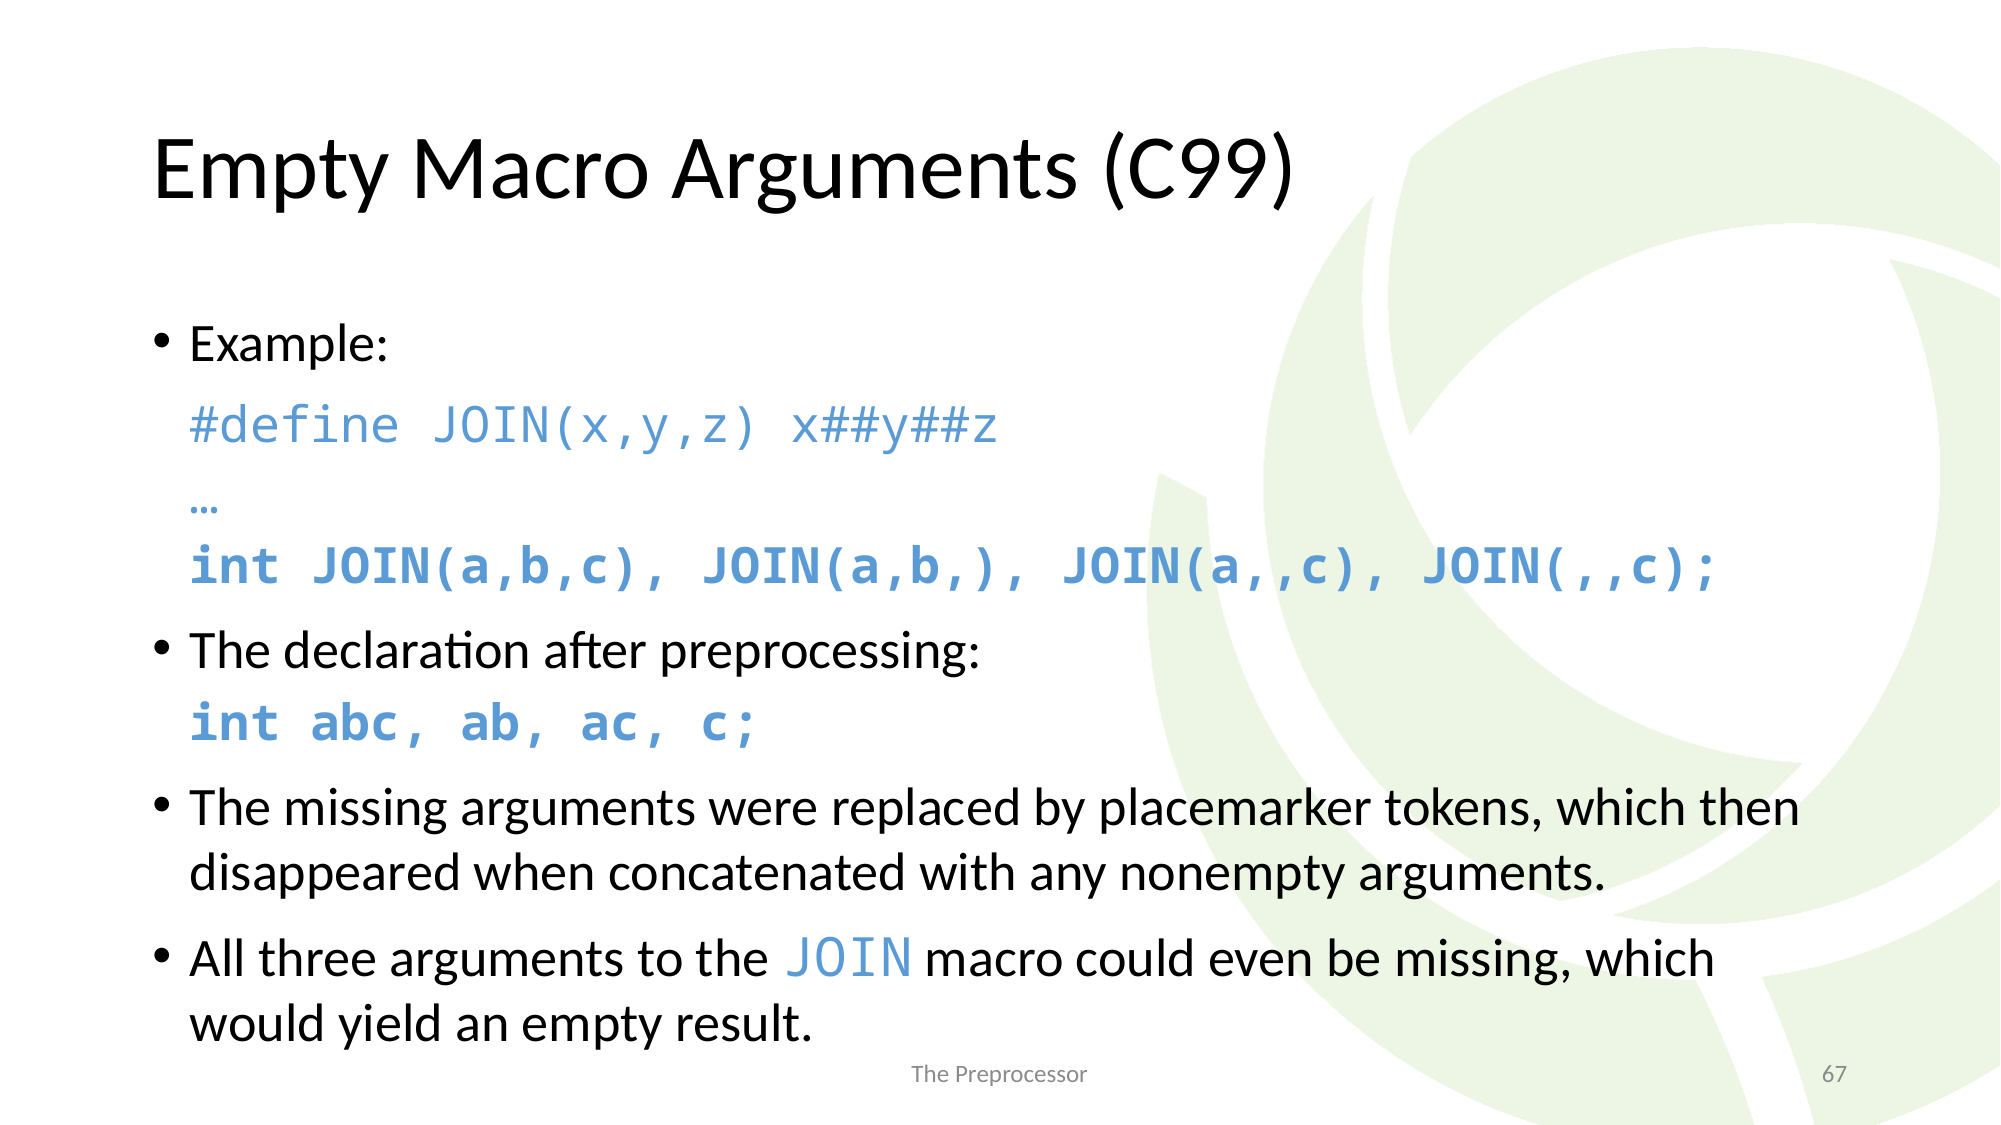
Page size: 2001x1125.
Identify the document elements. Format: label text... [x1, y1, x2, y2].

title Empty Macro Arguments (C99) [137, 59, 1863, 278]
text_box Example: #define JOIN(x,y,z) x##y##z … int JOIN(a,b,c), JOIN(a,b,), JOIN(a,,c), JOIN(,,c); The declaration after preprocessing: int abc, ab, ac, c; The missing arguments were replaced by placemarker tokens, which then disappeared when concatenated with any nonempty arguments. All three arguments to the JOIN macro could even be missing, which would yield an empty result. [137, 299, 1863, 1103]
text_box [56, 942, 482, 1104]
picture [0, 0, 2001, 1125]
